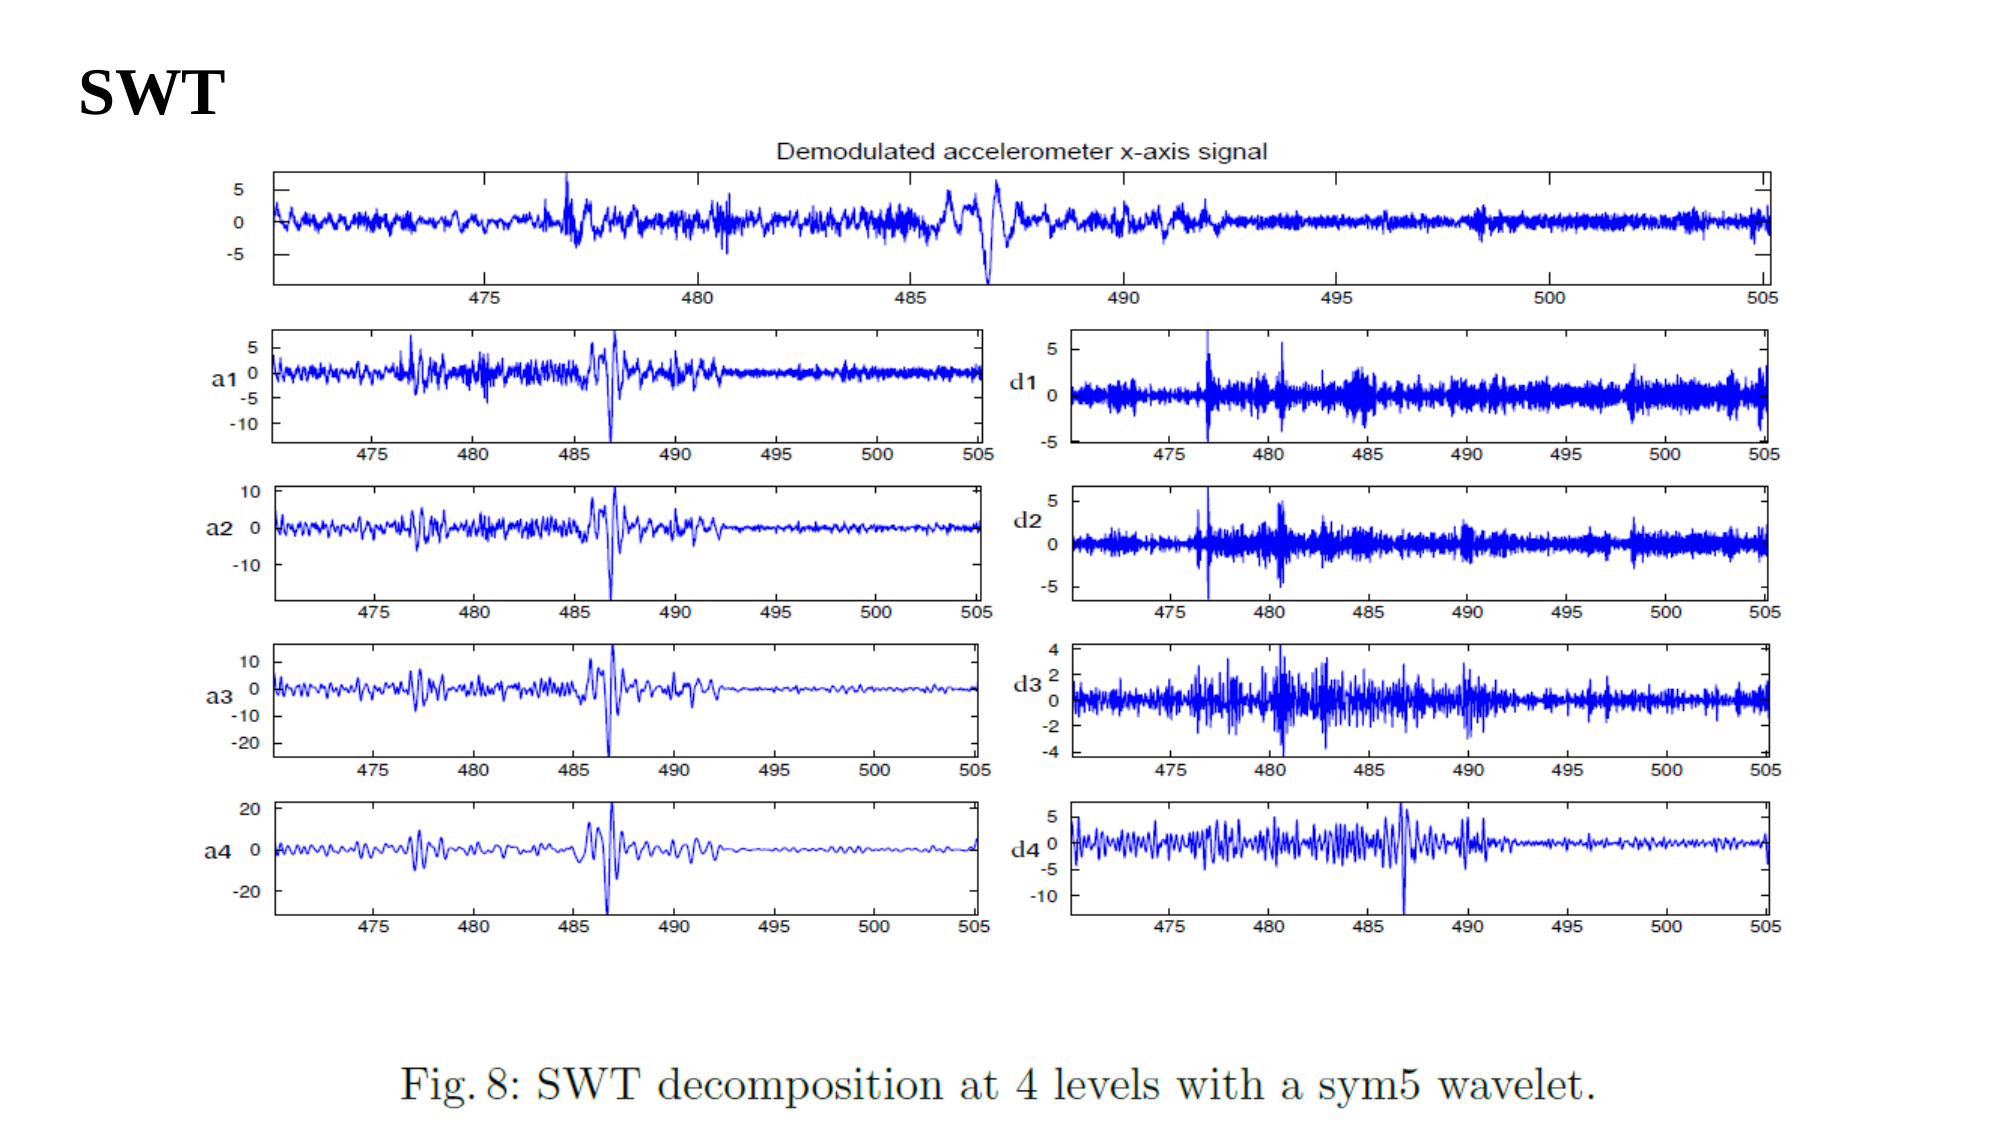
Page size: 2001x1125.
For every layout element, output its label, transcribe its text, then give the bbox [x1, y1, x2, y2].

text_box SWT [63, 40, 242, 136]
picture [192, 139, 1817, 1125]
